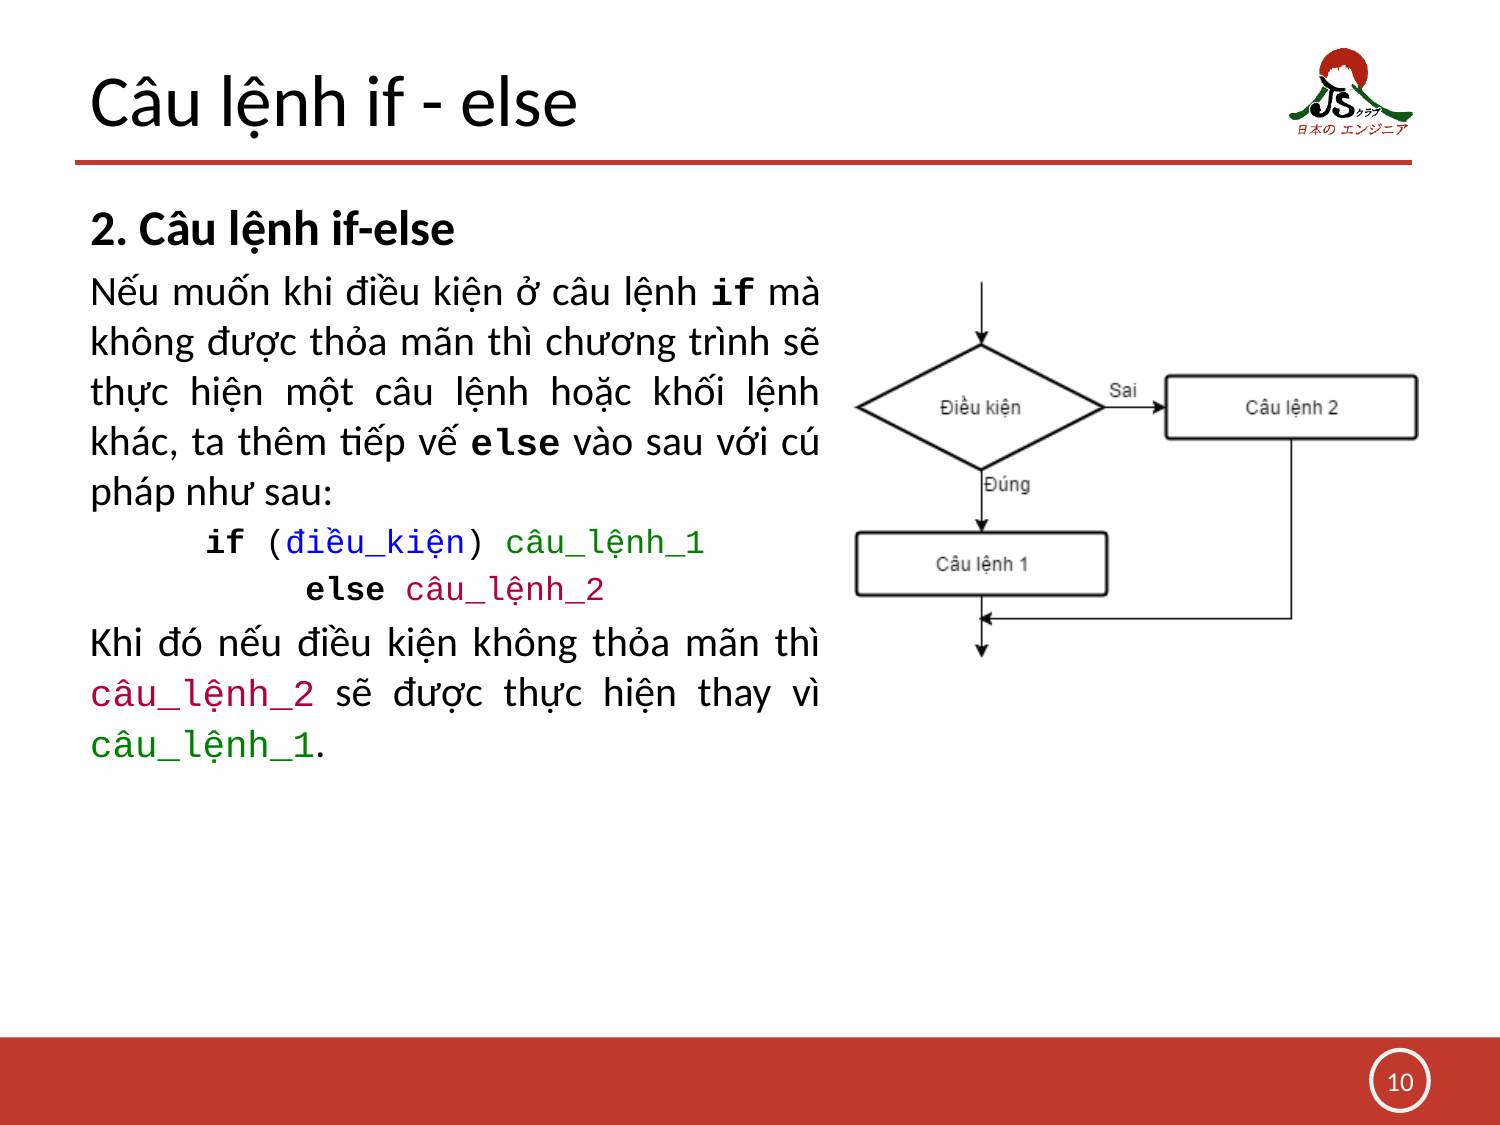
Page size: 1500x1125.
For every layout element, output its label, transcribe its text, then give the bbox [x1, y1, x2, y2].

picture [852, 269, 1419, 673]
list 2. Câu lệnh if-else Nếu muốn khi điều kiện ở câu lệnh if mà không được thỏa mãn thì chương trình sẽ thực hiện một câu lệnh hoặc khối lệnh khác, ta thêm tiếp vế else vào sau với cú pháp như sau: if (điều_kiện) câu_lệnh_1 else câu_lệnh_2 Khi đó nếu điều kiện không thỏa mãn thì câu_lệnh_2 sẽ được thực hiện thay vì câu_lệnh_1. [75, 187, 836, 1005]
picture [1289, 48, 1413, 135]
title Câu lệnh if - else [75, 45, 1275, 149]
